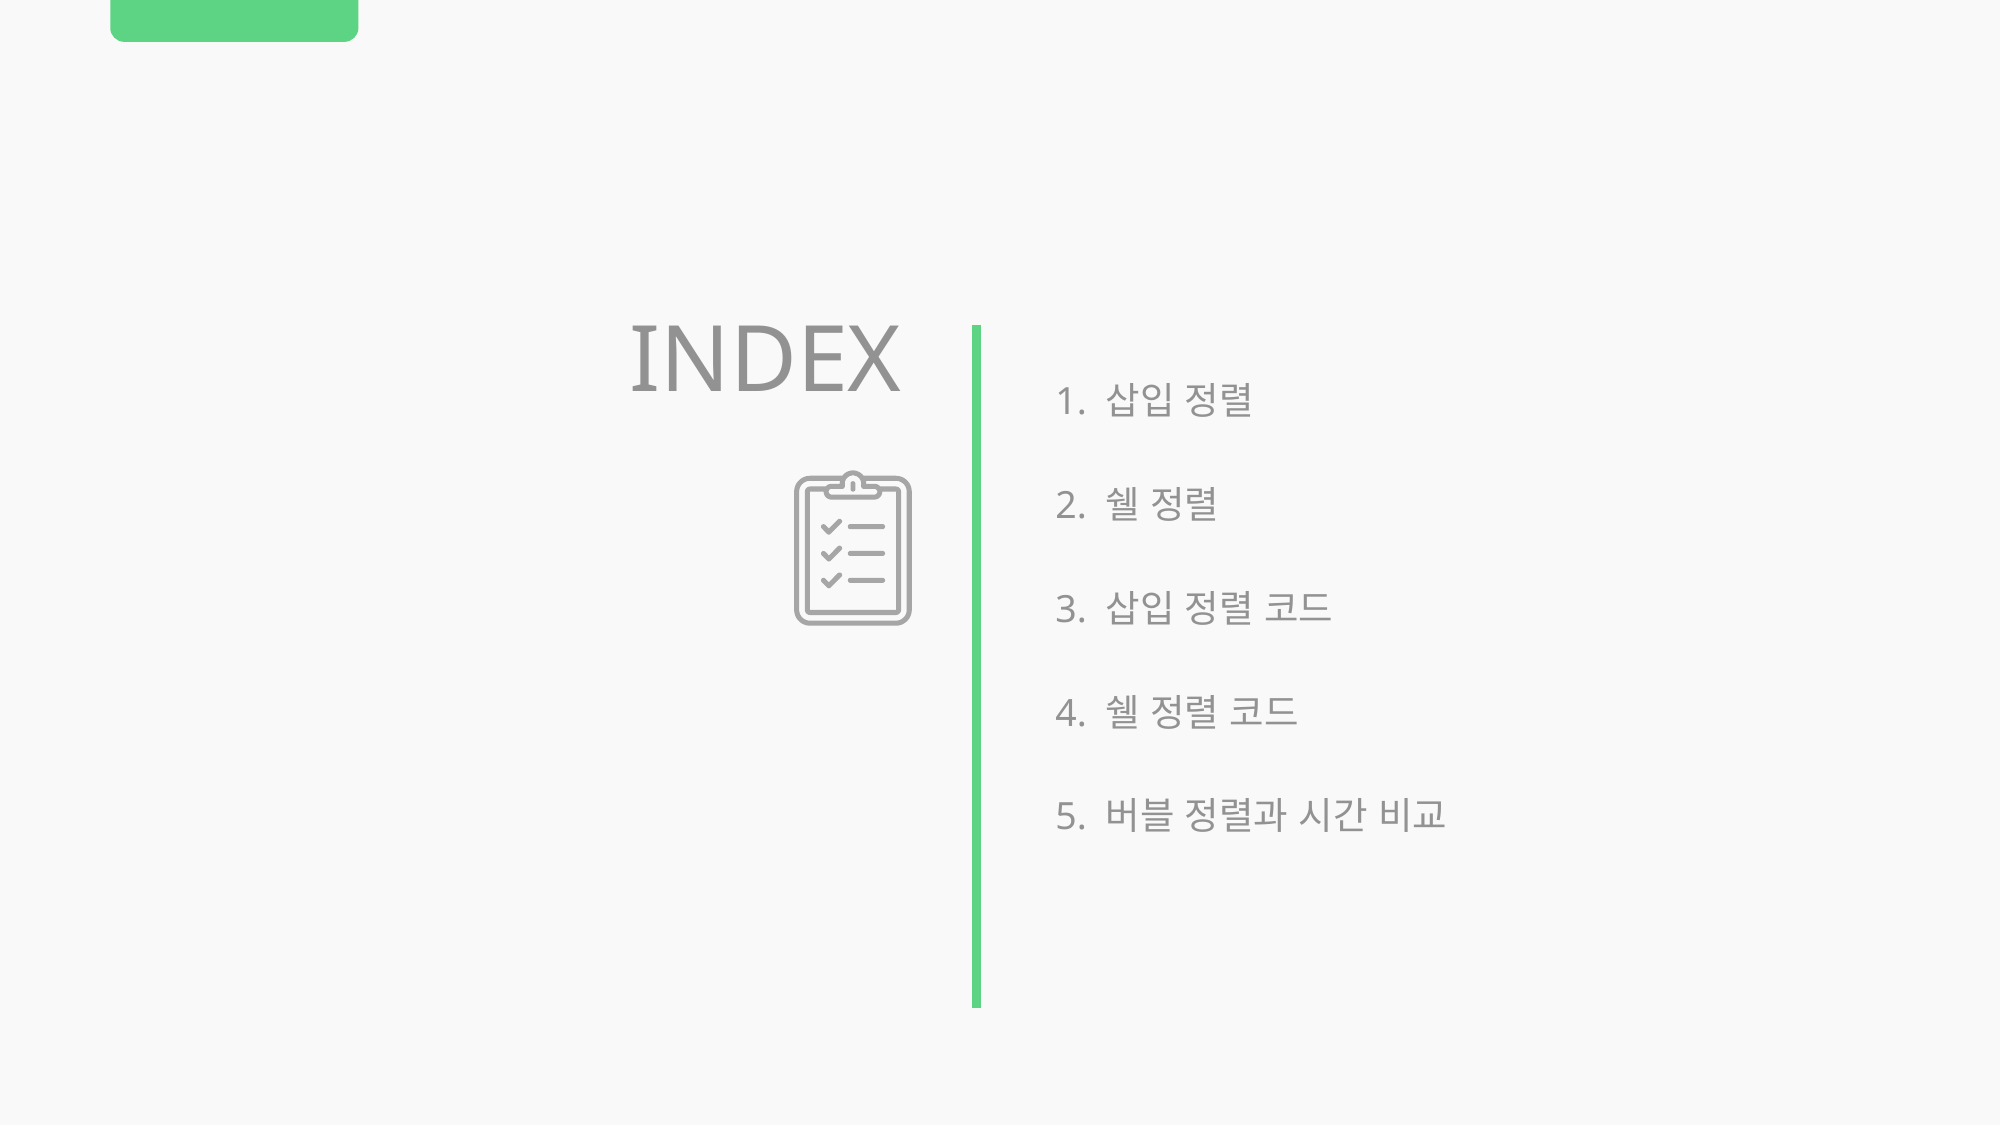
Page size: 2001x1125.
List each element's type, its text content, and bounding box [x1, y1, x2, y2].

text_box 2. 쉘 정렬 [1040, 473, 1634, 534]
text_box 1. 삽입 정렬 [1040, 369, 1634, 430]
text_box 4. 쉘 정렬 코드 [1040, 681, 1634, 741]
text_box [109, 0, 360, 43]
text_box 3. 삽입 정렬 코드 [1040, 577, 1634, 638]
text_box 5. 버블 정렬과 시간 비교 [1040, 784, 1634, 845]
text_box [794, 470, 912, 626]
text_box INDEX [110, 292, 917, 417]
